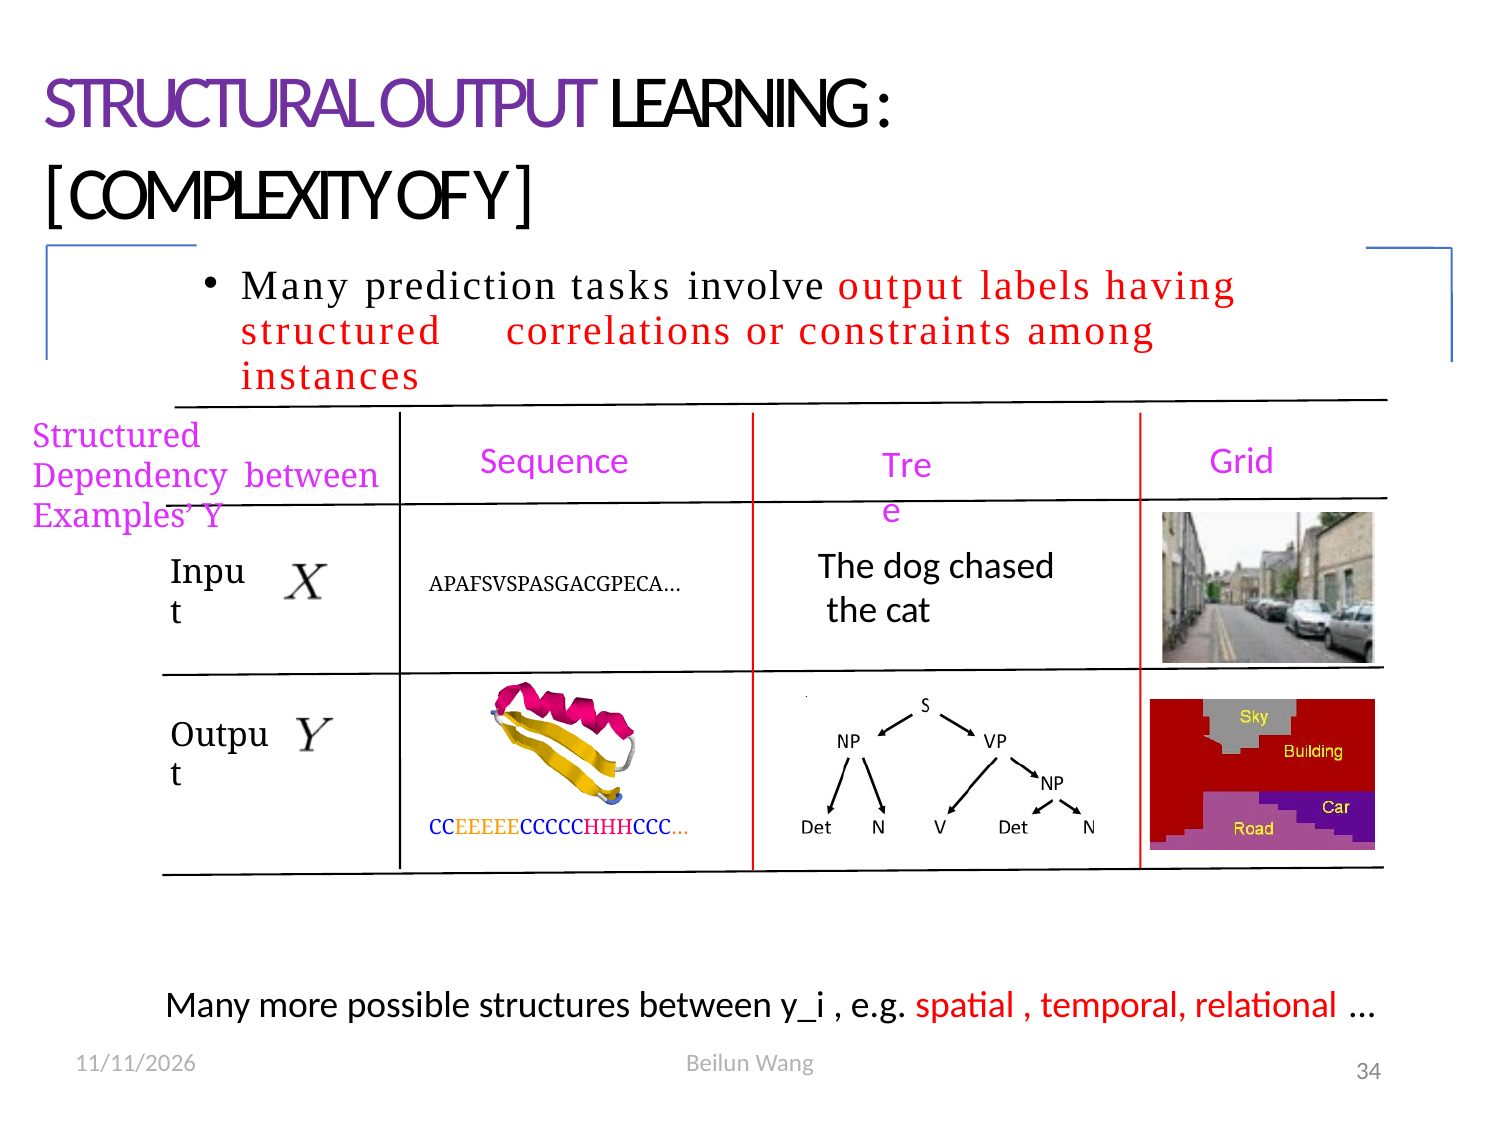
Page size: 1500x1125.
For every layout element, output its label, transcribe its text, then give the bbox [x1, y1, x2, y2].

text_box Structured Dependency between Examples’ Y [30, 412, 387, 534]
text_box Many prediction tasks involve output labels having structured correlations or constraints among instances [201, 254, 1308, 399]
text_box Output [167, 710, 281, 793]
text_box Many more possible structures between y_i , e.g. spatial , temporal, relational … [162, 978, 1405, 1026]
text_box Sequence [478, 433, 632, 481]
text_box The dog chased the cat [815, 537, 1058, 630]
footer Beilun Wang [510, 1046, 990, 1077]
slide_number 34 [1349, 1054, 1388, 1090]
text_box [1149, 699, 1375, 850]
text_box Tree [880, 501, 951, 530]
text_box Grid [1207, 433, 1277, 481]
text_box APAFSVSPASGACGPECA… [426, 568, 704, 596]
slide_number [75, 1046, 420, 1077]
text_box [802, 696, 1094, 834]
text_box [1162, 512, 1375, 663]
text_box Input [167, 548, 254, 630]
text_box [490, 682, 636, 805]
text_box [295, 717, 334, 752]
text_box Tree [880, 437, 951, 501]
text_box [283, 563, 329, 600]
text_box STRUCTURAL OUTPUT LEARNING : [ COMPLEXITY OF Y ] [41, 49, 1388, 235]
text_box CCEEEEECCCCCHHHCCC… [426, 811, 717, 839]
